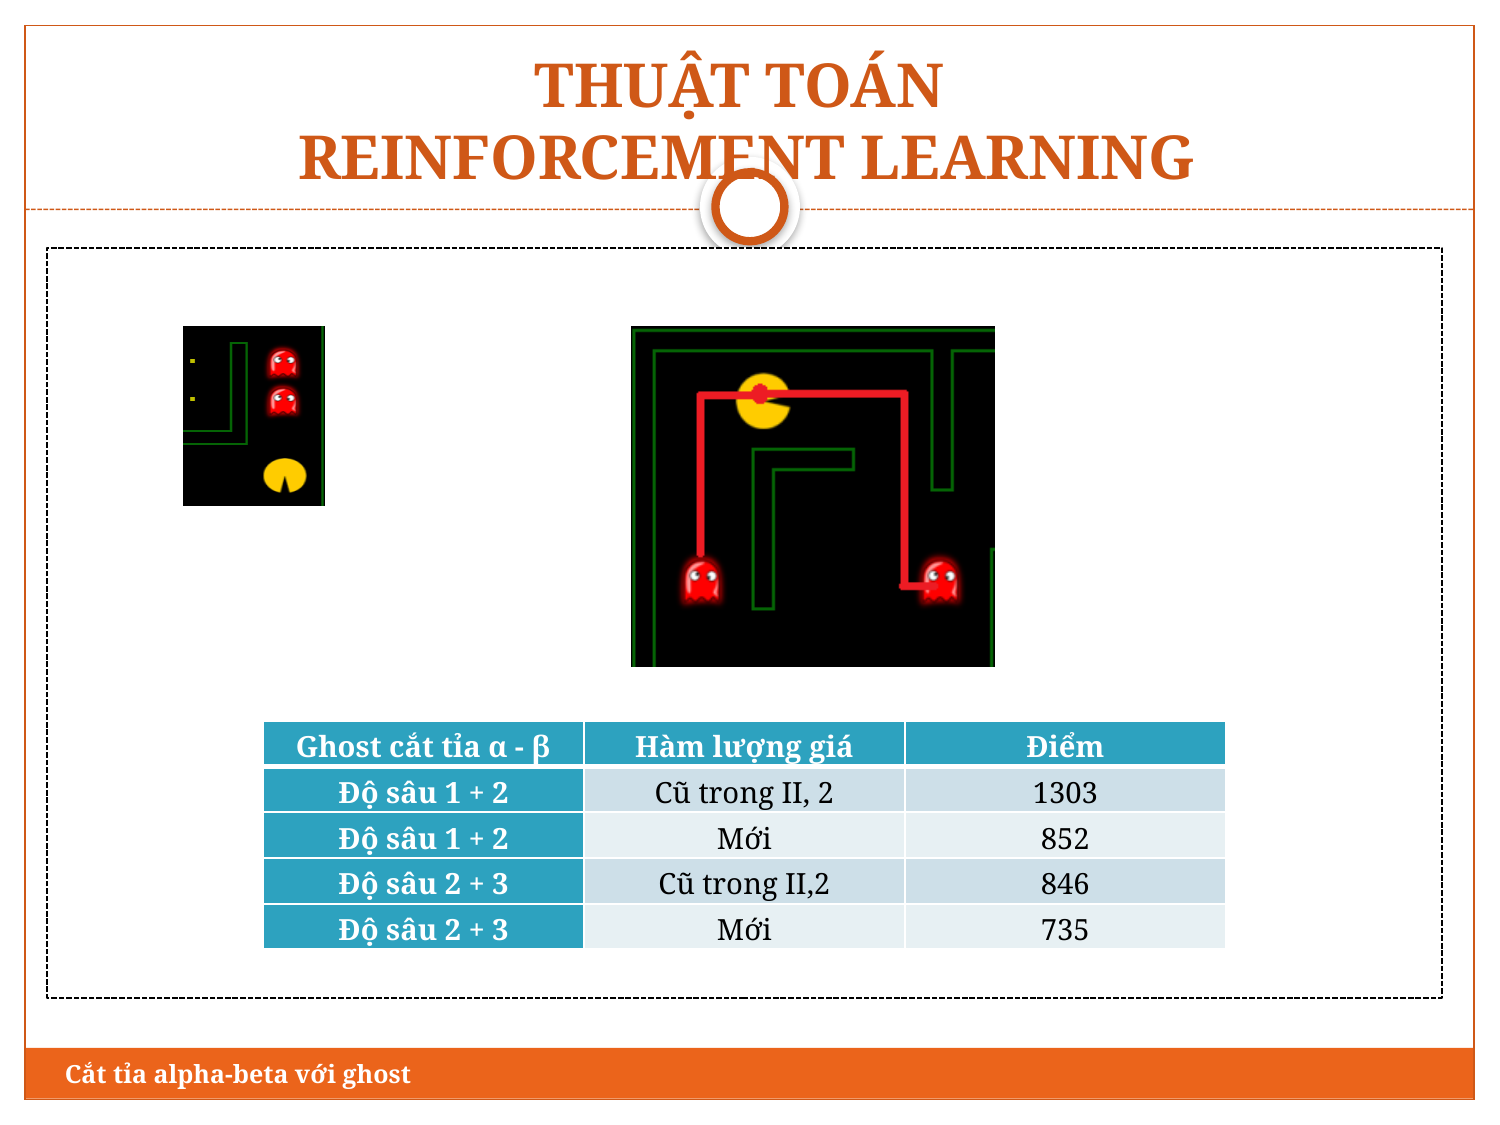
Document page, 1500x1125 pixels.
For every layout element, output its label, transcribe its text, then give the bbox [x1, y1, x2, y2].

list [46, 247, 1443, 999]
table_cell 735 [906, 905, 1225, 948]
picture [182, 326, 325, 507]
picture [631, 325, 995, 668]
table_header Ghost cắt tỉa α - β [264, 722, 583, 764]
table_cell Độ sâu 1 + 2 [264, 813, 583, 857]
table_cell Độ sâu 2 + 3 [264, 905, 583, 948]
table_header Hàm lượng giá [585, 722, 904, 764]
table_cell Mới [585, 905, 904, 948]
title THUẬT TOÁN REINFORCEMENT LEARNING [47, 37, 1447, 200]
table_cell Độ sâu 1 + 2 [264, 769, 583, 811]
table_cell Cũ trong II,2 [585, 859, 904, 903]
table_cell Mới [585, 813, 904, 857]
table_cell 846 [906, 859, 1225, 903]
table_cell 852 [906, 813, 1225, 857]
footer Cắt tỉa alpha-beta với ghost [50, 1051, 638, 1112]
table_header Điểm [906, 722, 1225, 764]
table_cell Cũ trong II, 2 [585, 769, 904, 811]
table_cell Độ sâu 2 + 3 [264, 859, 583, 903]
table_cell 1303 [906, 769, 1225, 811]
